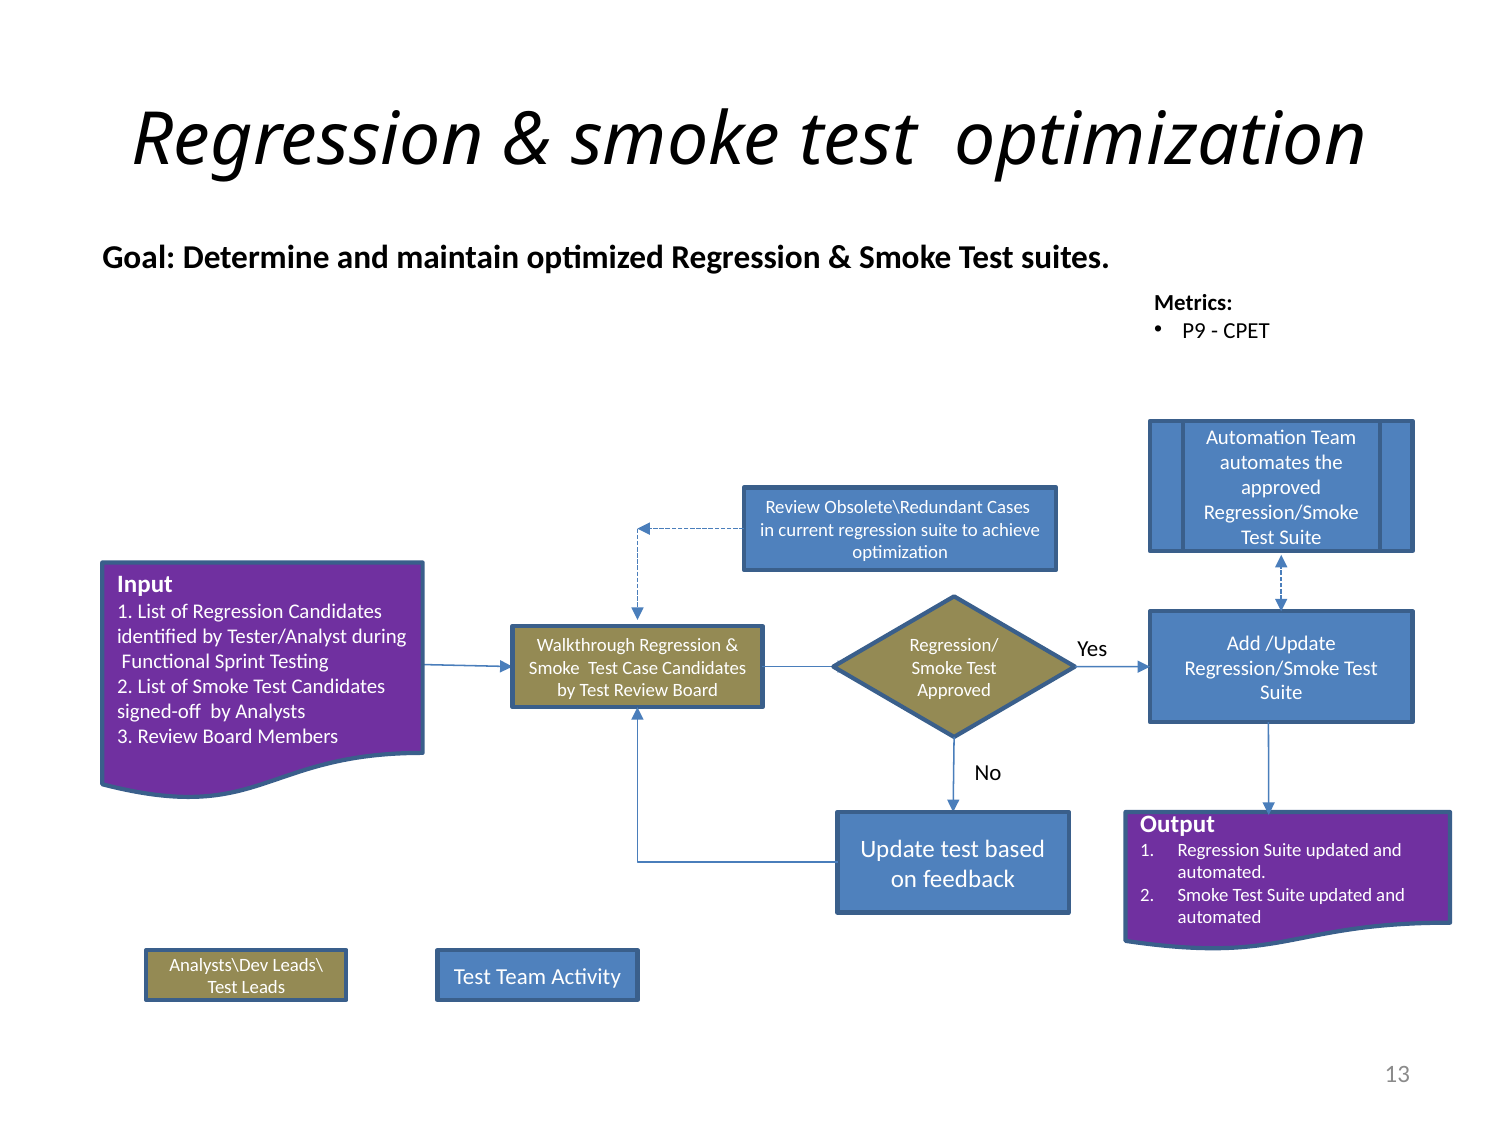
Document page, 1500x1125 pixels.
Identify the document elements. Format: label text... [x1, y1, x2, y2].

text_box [637, 706, 838, 863]
text_box Automation Team automates the approved Regression/Smoke Test Suite [1148, 419, 1415, 553]
slide_number 13 [1074, 1042, 1425, 1103]
text_box Analysts\Dev Leads\Test Leads [144, 948, 348, 1002]
text_box Review Obsolete\Redundant Cases in current regression suite to achieve optimization [742, 485, 1058, 572]
text_box Walkthrough Regression & Smoke Test Case Candidates by Test Review Board [510, 624, 765, 709]
text_box Regression/ Smoke Test Approved [832, 594, 1073, 739]
text_box Metrics: P9 - CPET [1139, 280, 1404, 350]
text_box Yes [1062, 626, 1138, 669]
text_box Test Team Activity [435, 948, 640, 1002]
text_box Goal: Determine and maintain optimized Regression & Smoke Test suites. [87, 227, 1294, 283]
text_box Input 1. List of Regression Candidates identified by Tester/Analyst during Functional Sprint Testing 2. List of Smoke Test Candidates signed-off by Analysts 3. Review Board Members [100, 560, 425, 800]
text_box No [959, 750, 1023, 793]
text_box Update test based on feedback [835, 810, 1071, 915]
text_box Add /Update Regression/Smoke Test Suite [1148, 609, 1415, 724]
text_box Output Regression Suite updated and automated. Smoke Test Suite updated and automated [1123, 809, 1453, 951]
title Regression & smoke test optimization [75, 45, 1425, 225]
